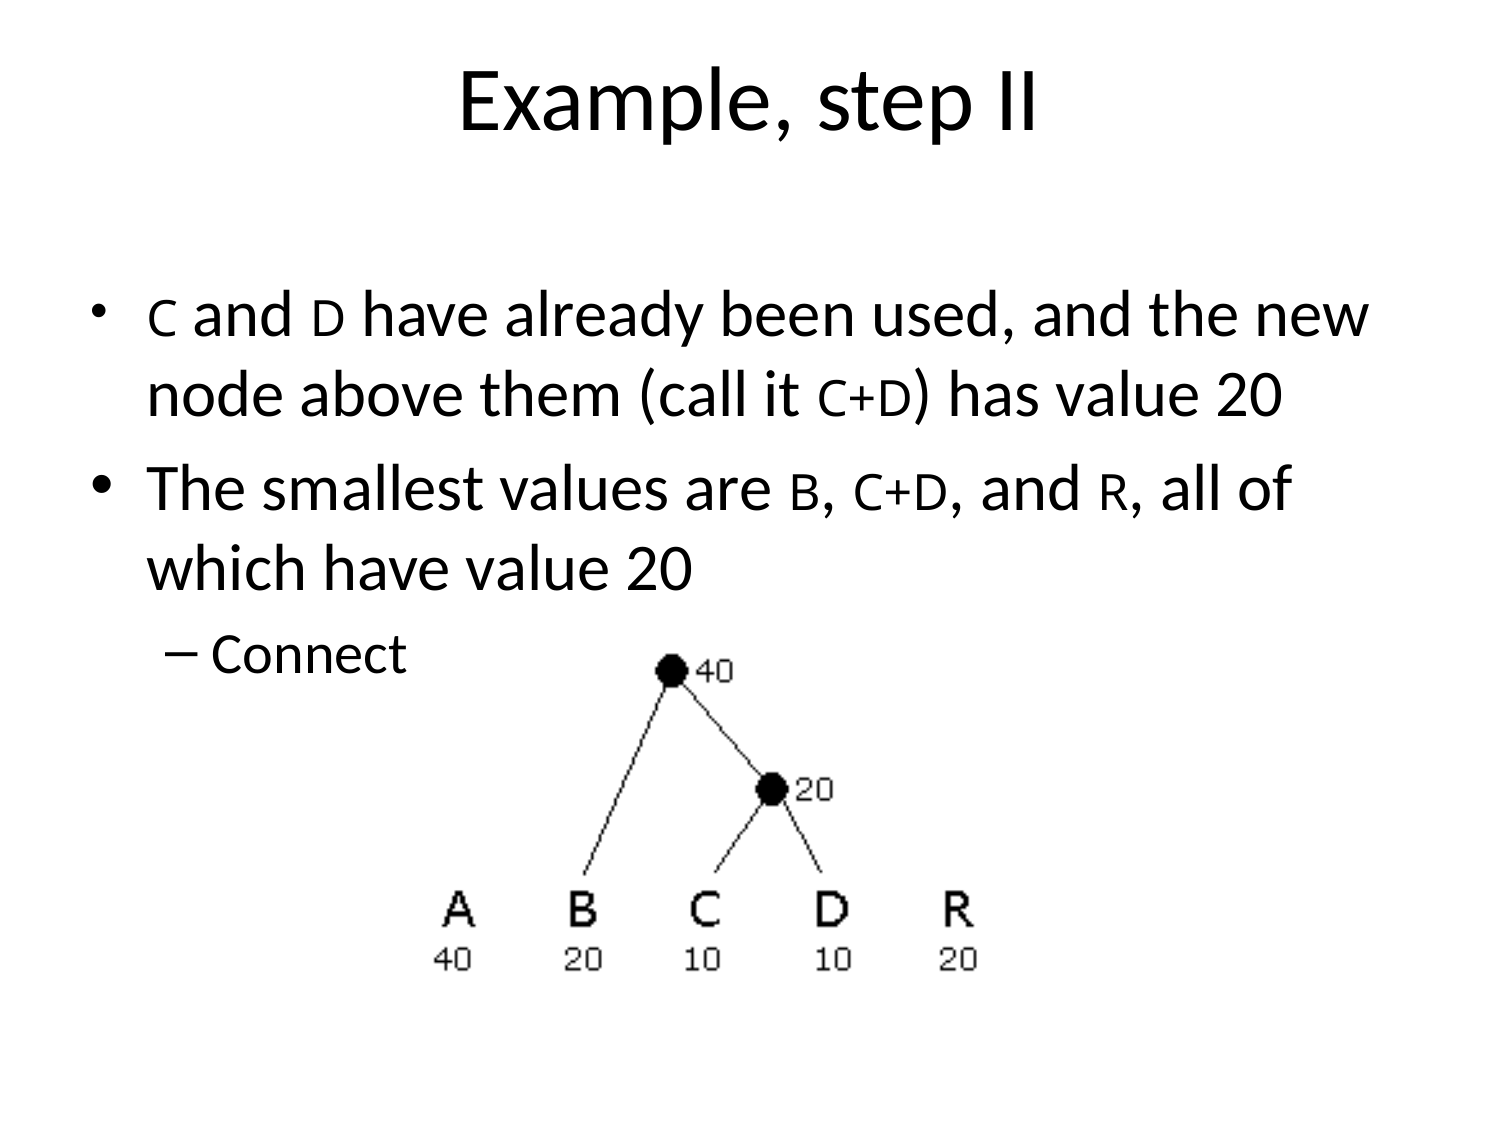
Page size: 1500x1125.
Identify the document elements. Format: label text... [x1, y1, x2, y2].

title Example, step II [75, 0, 1425, 188]
picture [412, 624, 1013, 981]
list C and D have already been used, and the new node above them (call it C+D) has value 20 The smallest values are B, C+D, and R, all of which have value 20 Connect any two of these [75, 262, 1425, 1005]
